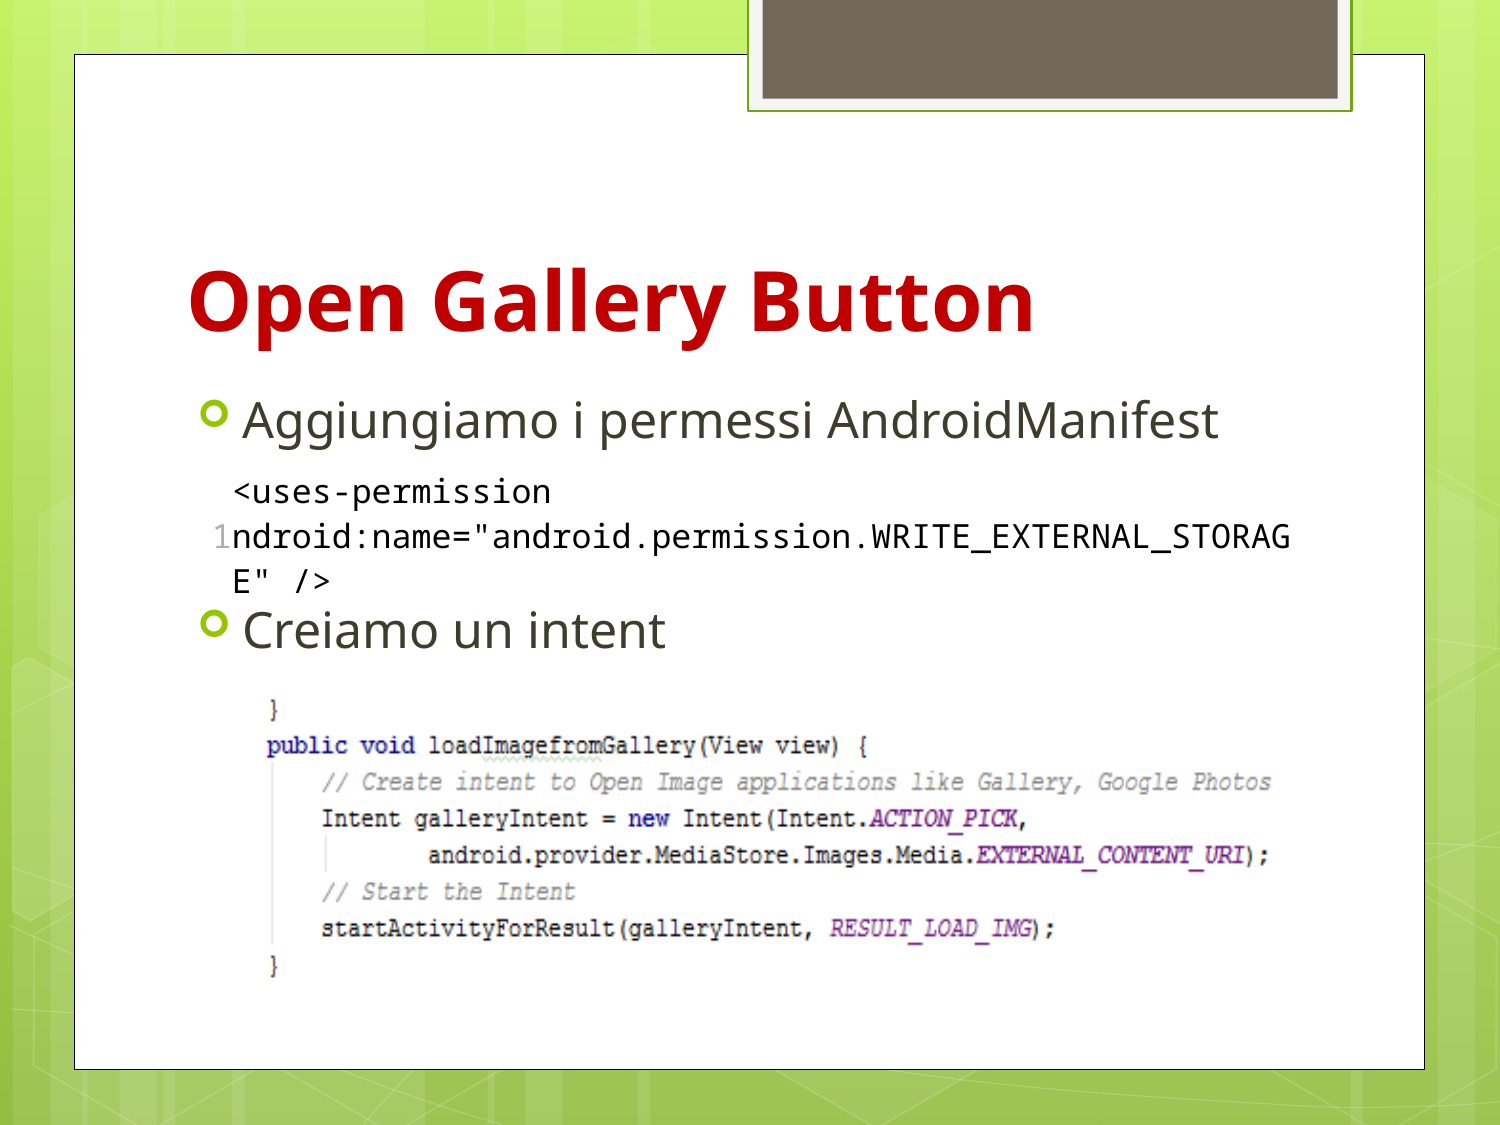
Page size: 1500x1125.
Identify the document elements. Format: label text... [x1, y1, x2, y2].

table_header 1 [183, 468, 232, 604]
title Open Gallery Button [171, 168, 1324, 357]
picture [229, 692, 1282, 988]
list Aggiungiamo i permessi AndroidManifest Creiamo un intent [171, 381, 1283, 957]
table_header <uses-permission ndroid:name="android.permission.WRITE_EXTERNAL_STORAGE" /> [232, 468, 1295, 604]
